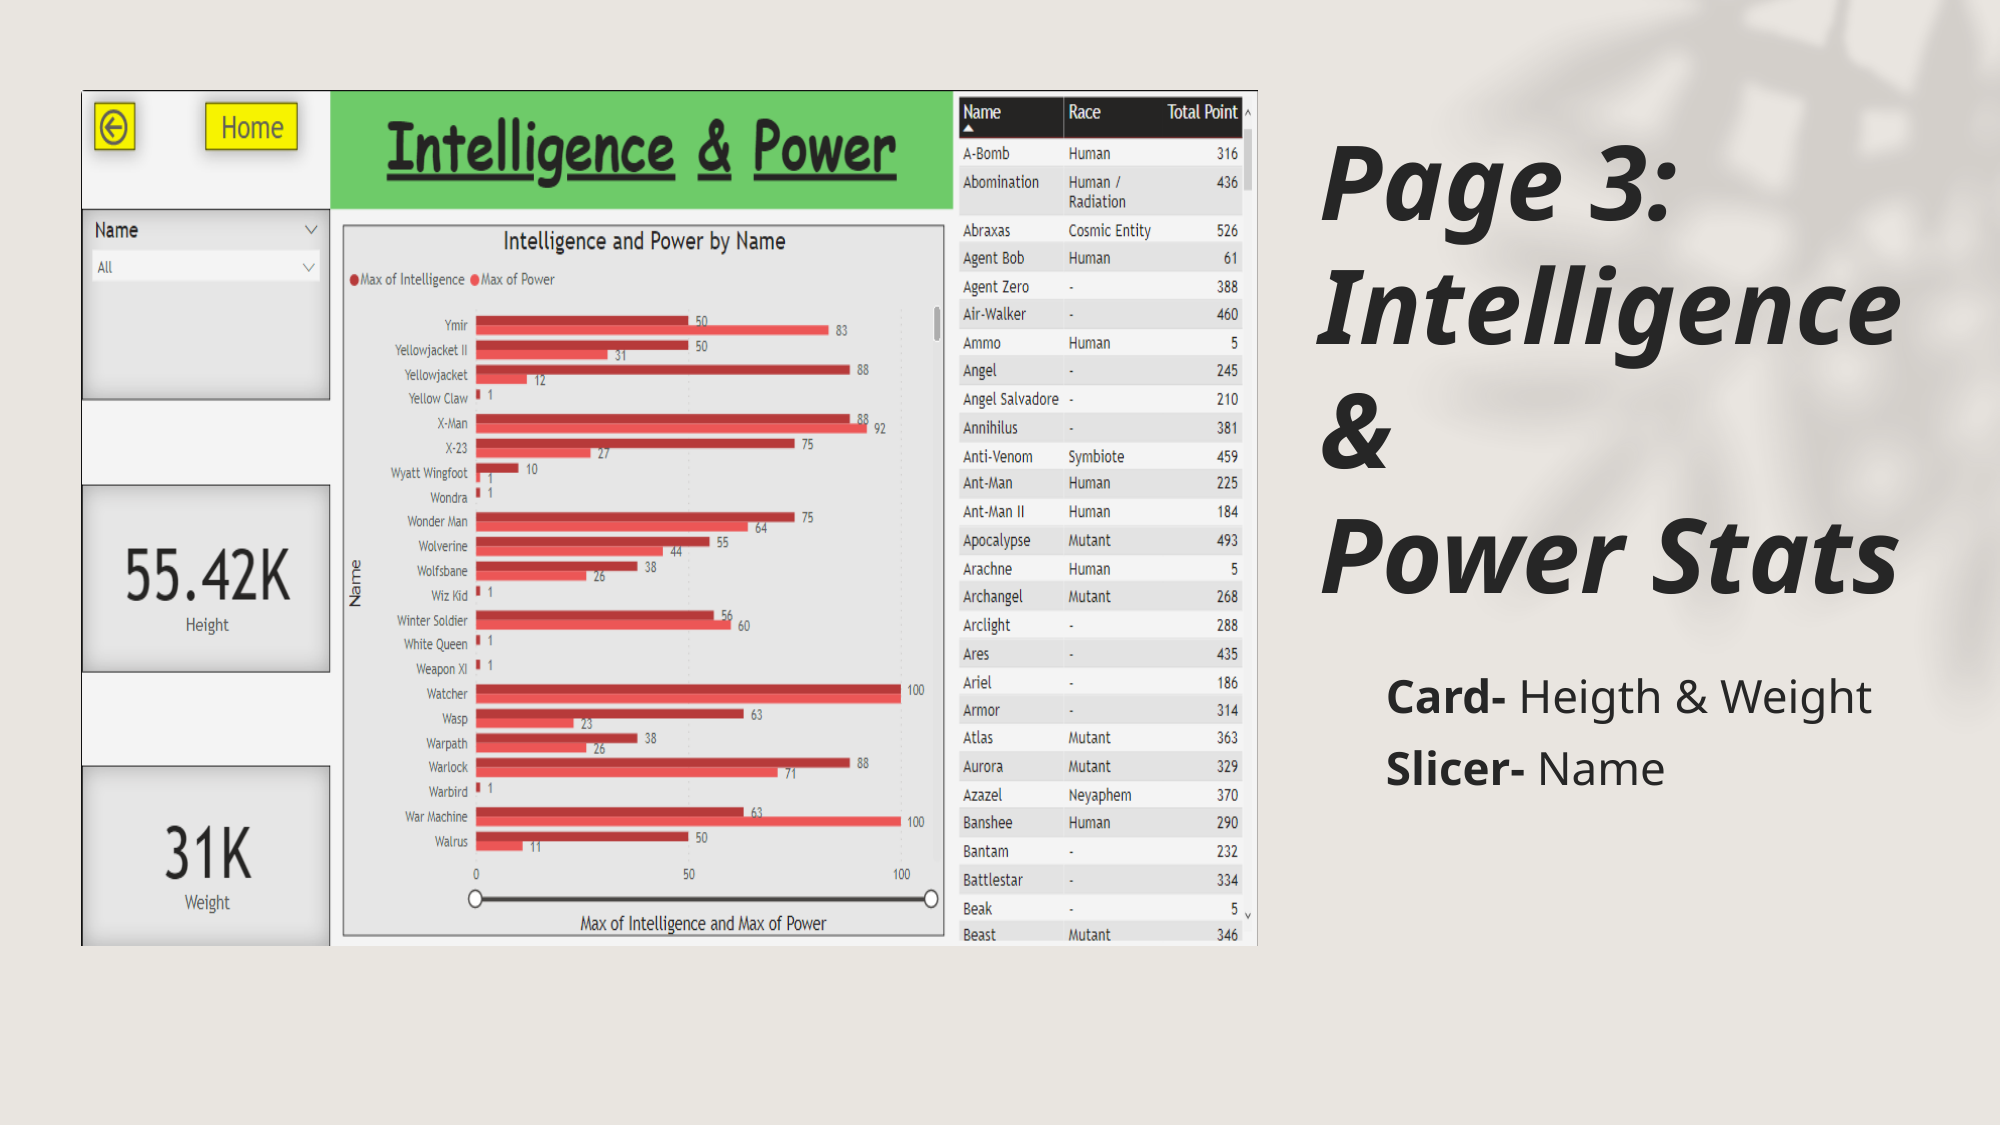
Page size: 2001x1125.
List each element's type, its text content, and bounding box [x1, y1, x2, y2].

text_box Card- Heigth & Weight Slicer- Name [1370, 660, 1938, 891]
picture [81, 90, 1258, 946]
text_box Page 3: Intelligence & Power Stats [1304, 109, 1962, 629]
